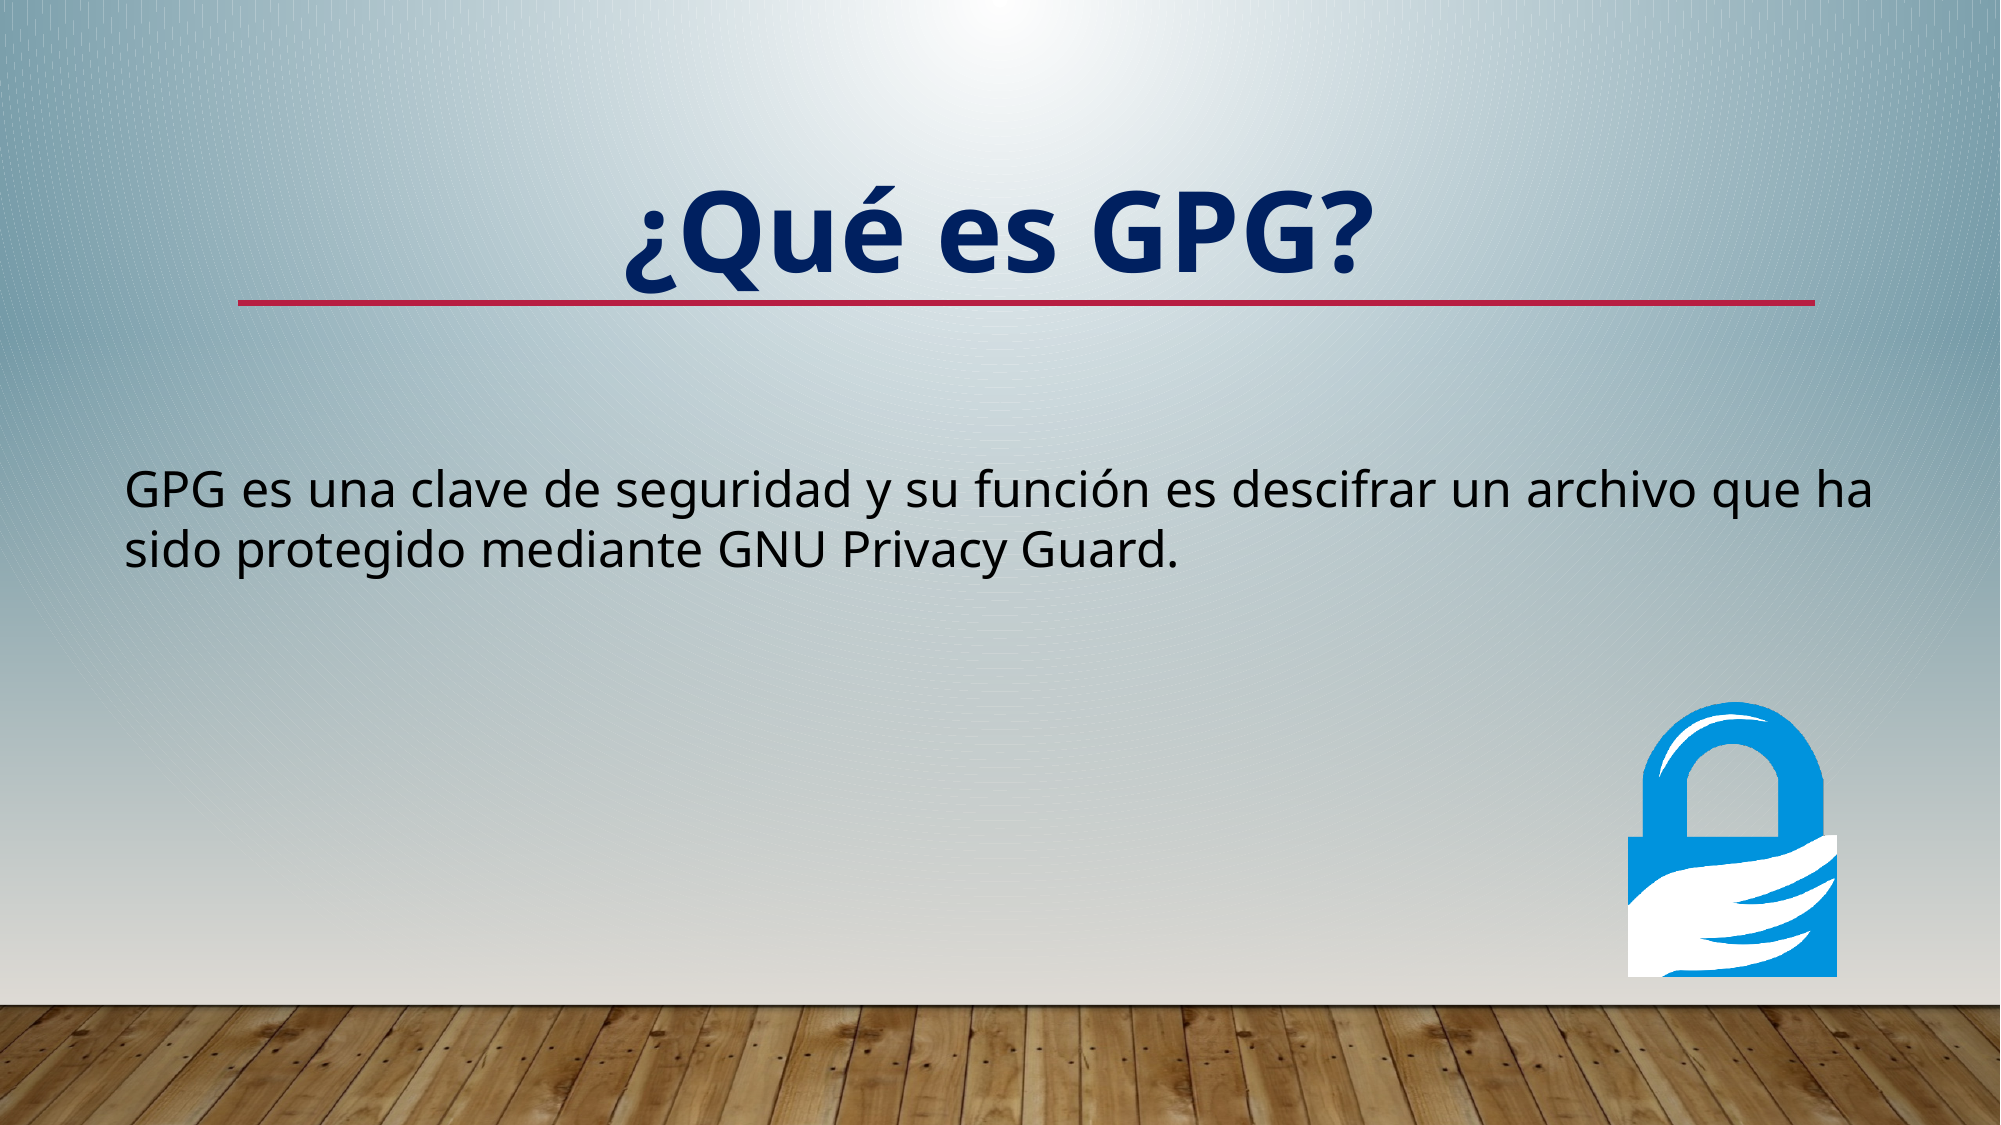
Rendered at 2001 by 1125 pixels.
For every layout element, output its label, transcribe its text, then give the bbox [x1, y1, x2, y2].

picture [0, 1005, 2000, 1125]
picture [1628, 702, 1721, 836]
picture [1662, 715, 1756, 768]
text_box GPG es una clave de seguridad y su función es descifrar un archivo que ha sido protegido mediante GNU Privacy Guard. [109, 450, 1891, 586]
text_box ¿Qué es GPG? [0, 152, 2000, 303]
picture [1688, 745, 1778, 836]
picture [1628, 702, 1837, 977]
